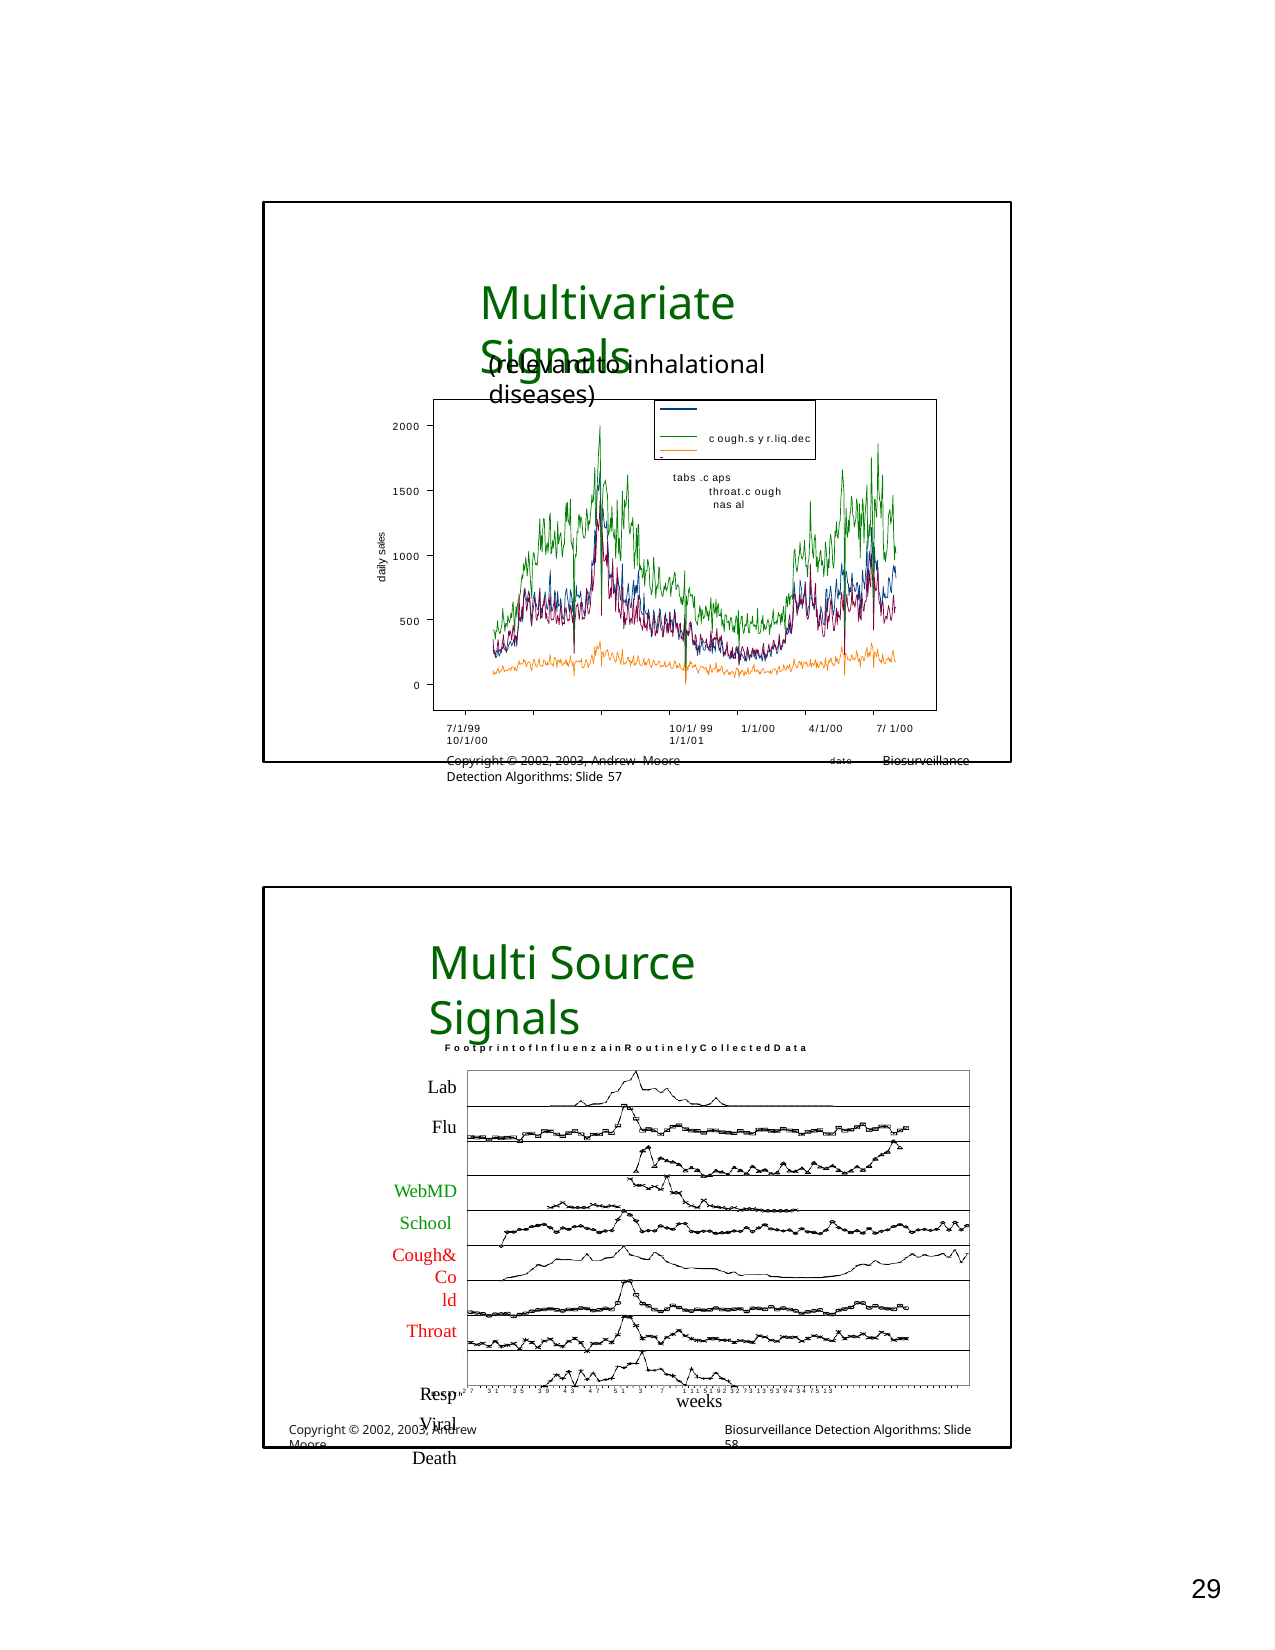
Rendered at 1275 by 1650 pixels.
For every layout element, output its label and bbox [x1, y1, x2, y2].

text_box [263, 887, 1012, 1469]
text_box [263, 201, 1012, 784]
slide_number [1187, 1571, 1226, 1650]
